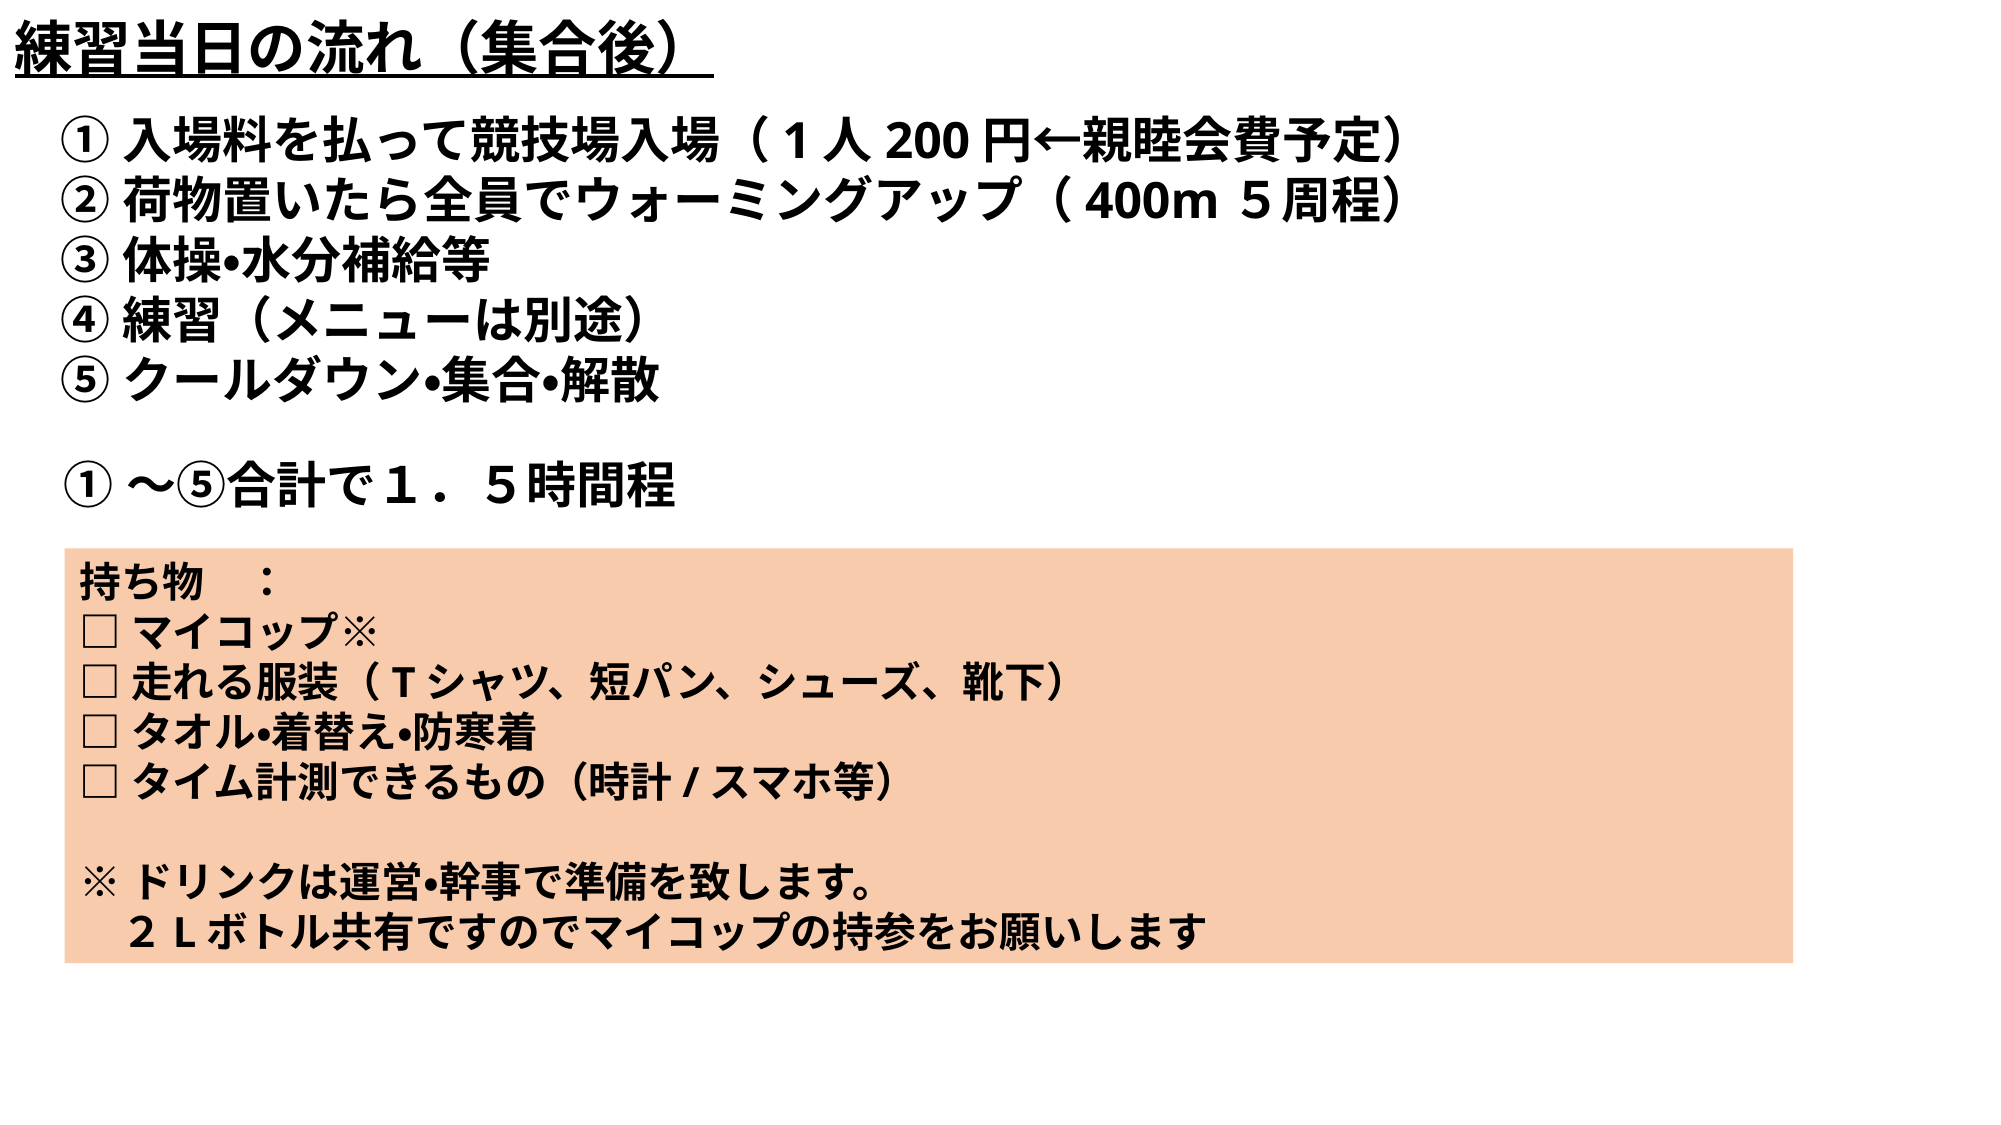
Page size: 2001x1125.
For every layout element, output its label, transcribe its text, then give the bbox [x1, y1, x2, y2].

text_box ①～⑤合計で１．５時間程 [49, 445, 1575, 521]
text_box ①入場料を払って競技場入場（1人200円←親睦会費予定） ②荷物置いたら全員でウォーミングアップ（400m５周程） ③体操・水分補給等 ④練習（メニューは別途） ⑤クールダウン・集合・解散 [46, 100, 1572, 416]
text_box 持ち物 ： □マイコップ※ □走れる服装（Tシャツ、短パン、シューズ、靴下） □タオル・着替え・防寒着 □タイム計測できるもの（時計/スマホ等） ※ドリンクは運営・幹事で準備を致します。 ２Lボトル共有ですのでマイコップの持参をお願いします [64, 548, 1794, 964]
text_box 練習当日の流れ（集合後） [0, 3, 1394, 89]
